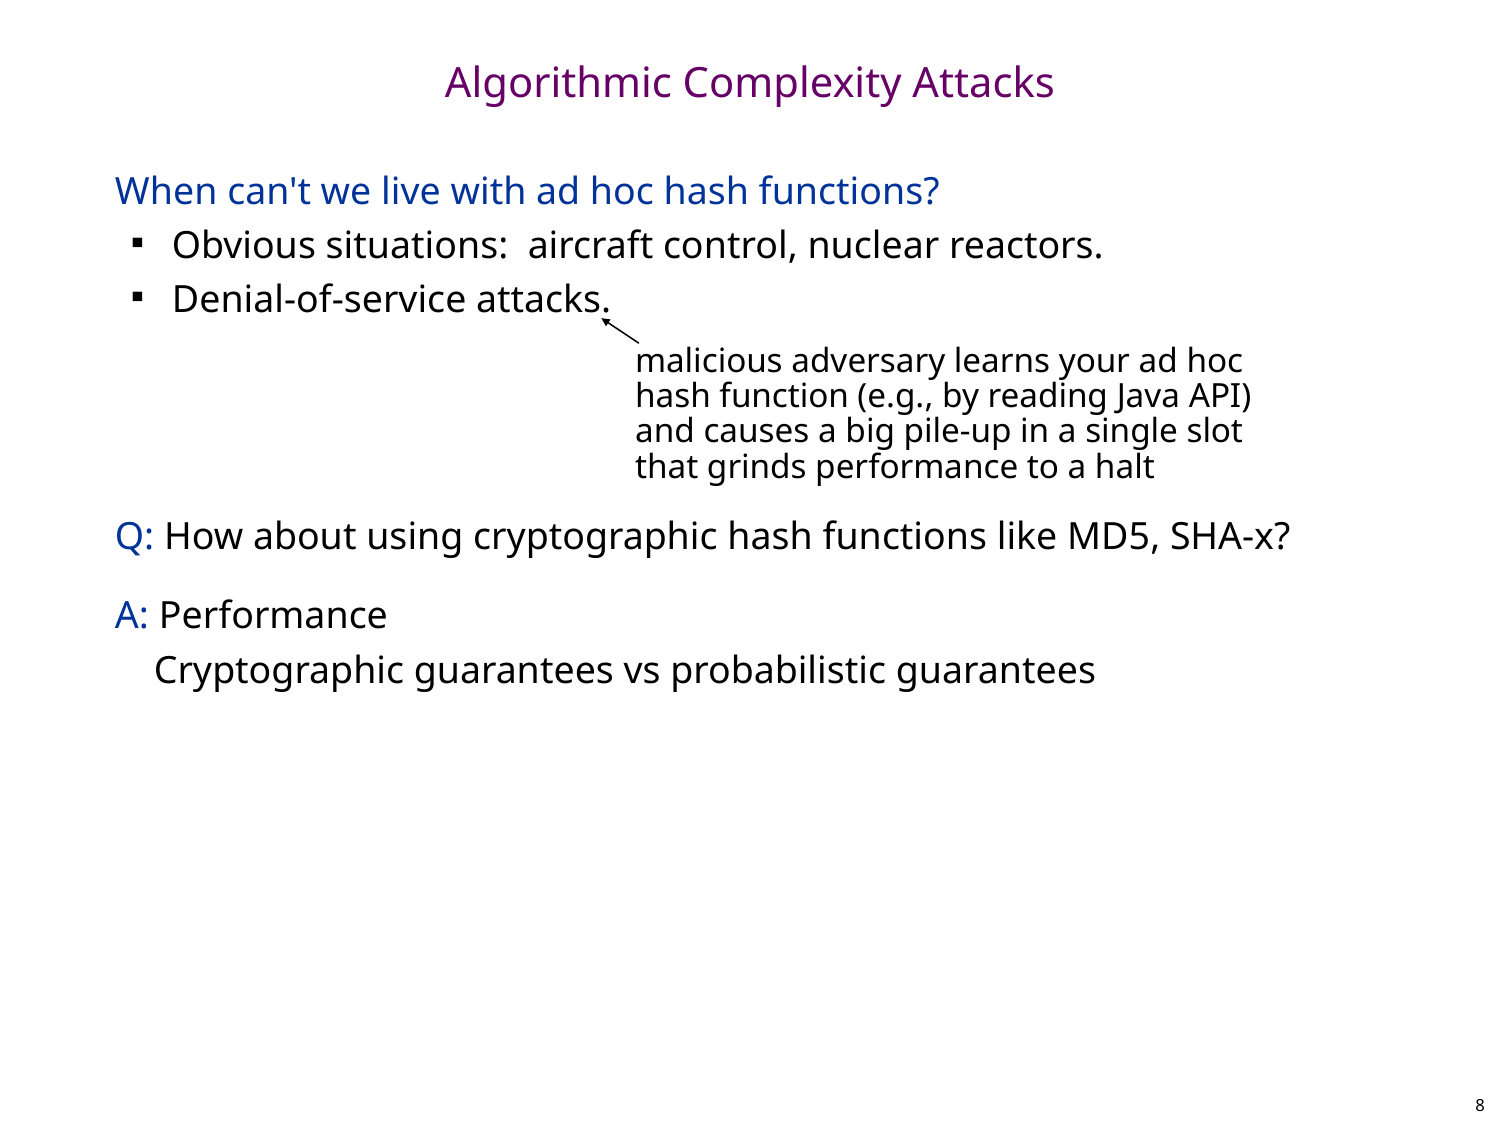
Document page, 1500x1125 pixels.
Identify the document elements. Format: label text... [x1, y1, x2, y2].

text_box [601, 318, 639, 344]
list When can't we live with ad hoc hash functions? Obvious situations: aircraft control, nuclear reactors. Denial-of-service attacks. Q: How about using cryptographic hash functions like MD5, SHA-x? A: Performance Cryptographic guarantees vs probabilistic guarantees [99, 149, 1388, 1038]
text_box malicious adversary learns your ad hoc hash function (e.g., by reading Java API) and causes a big pile-up in a single slot that grinds performance to a halt [620, 343, 1269, 485]
title Algorithmic Complexity Attacks [0, 50, 1500, 125]
slide_number 8 [1187, 1087, 1500, 1125]
